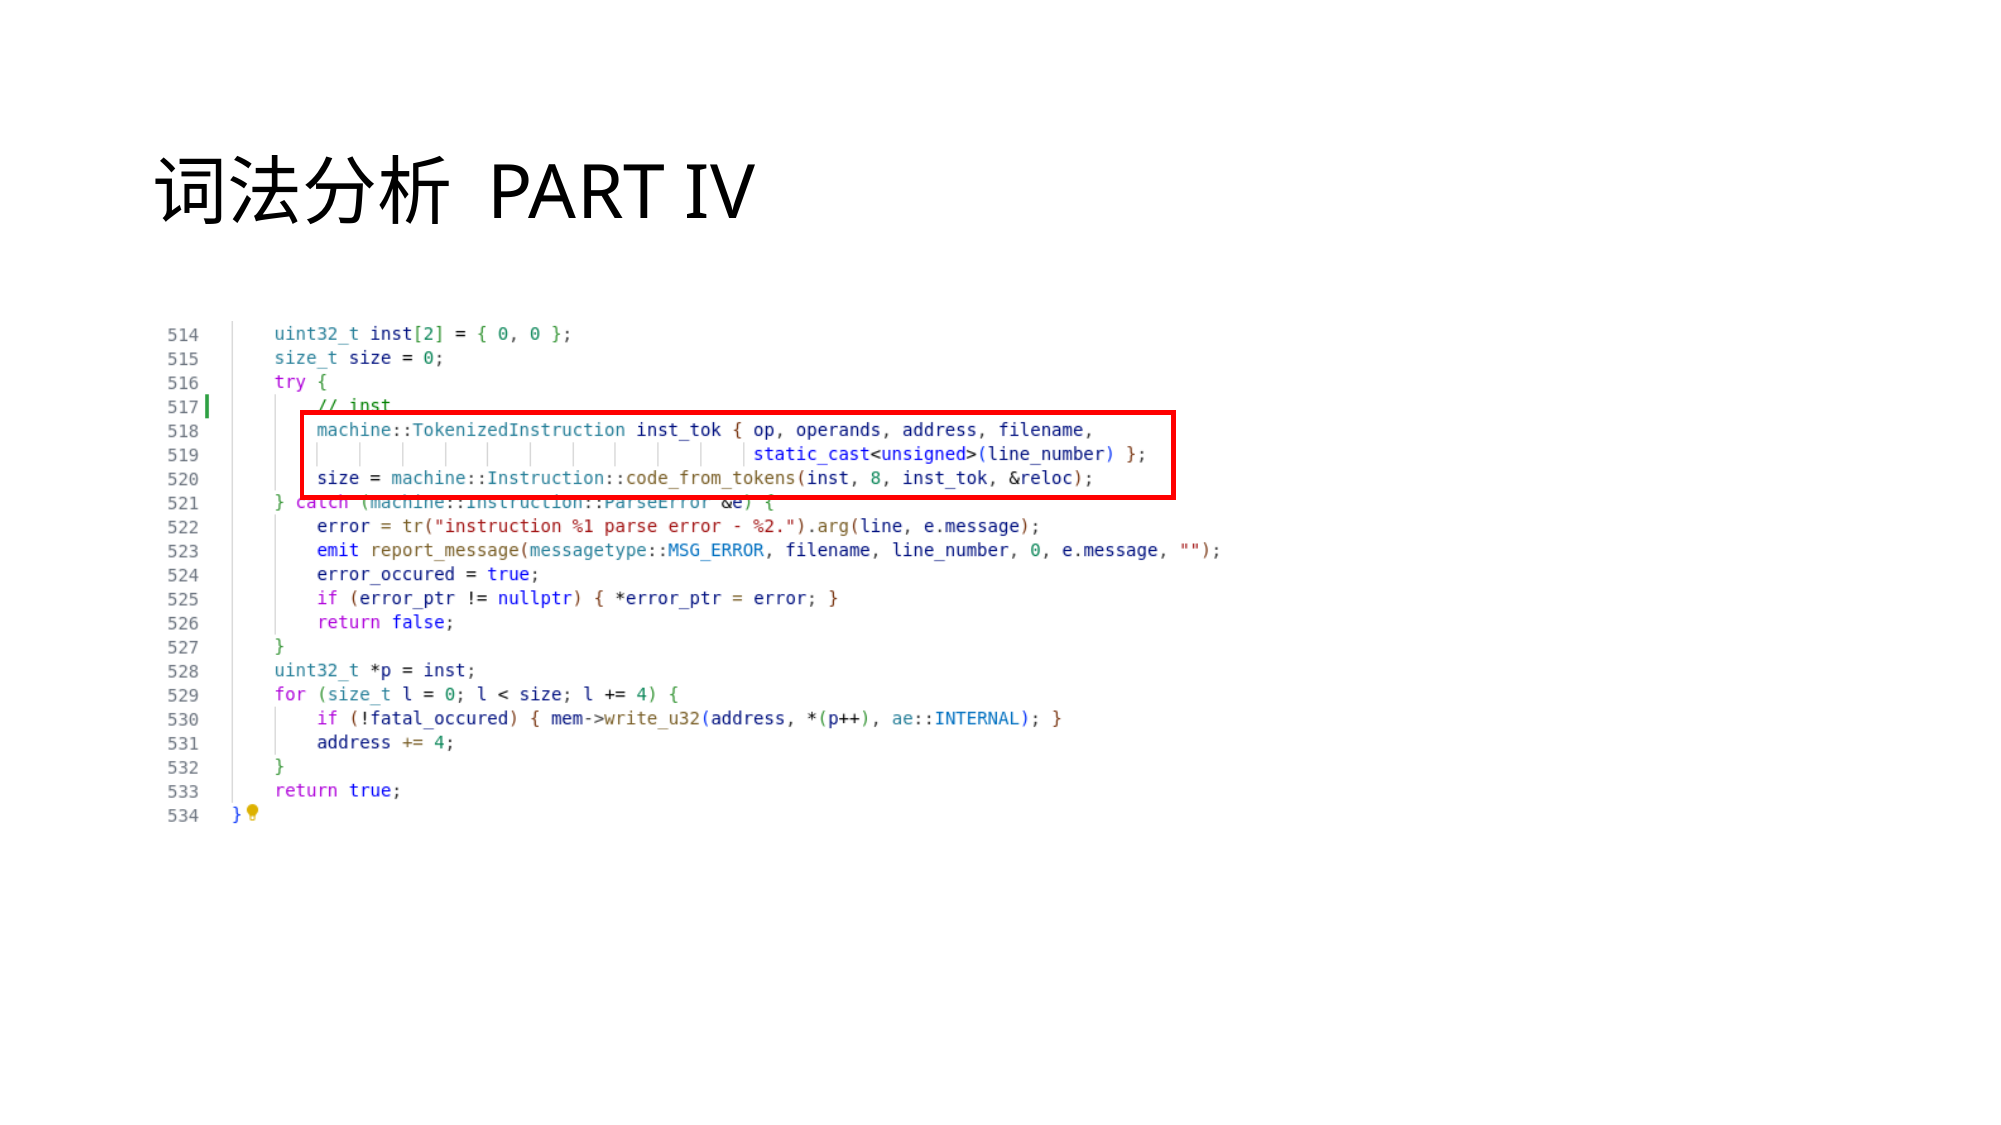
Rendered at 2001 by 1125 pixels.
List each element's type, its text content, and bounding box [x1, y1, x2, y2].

title 词法分析 PART IV [137, 85, 1863, 304]
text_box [156, 321, 1227, 827]
